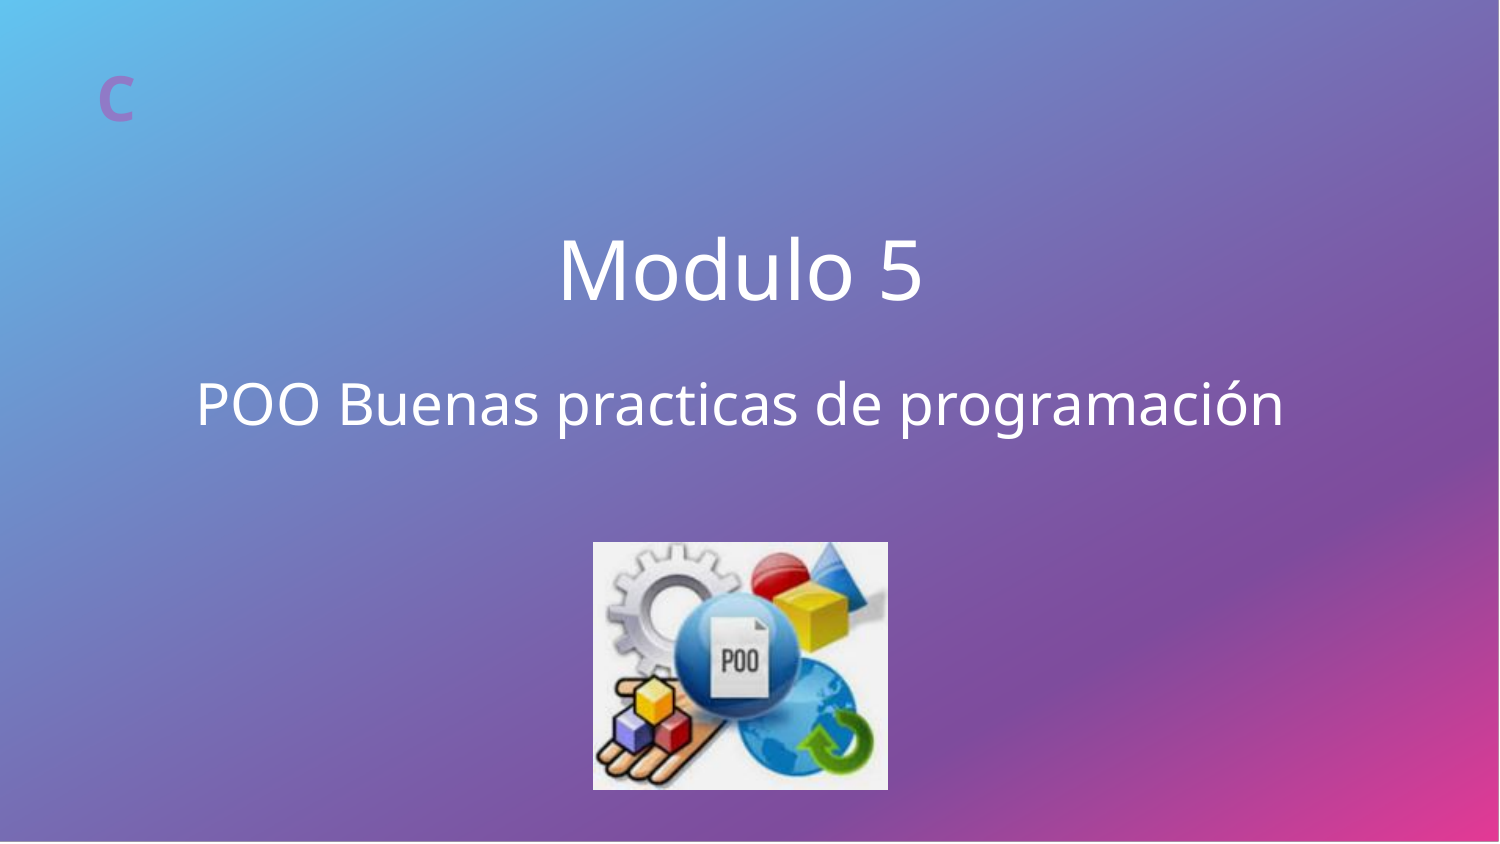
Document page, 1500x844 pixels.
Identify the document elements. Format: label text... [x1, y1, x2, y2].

text_box Modulo 5 POO Buenas practicas de programación [135, 201, 1346, 552]
text_box C [81, 43, 191, 149]
picture [0, 0, 1500, 844]
